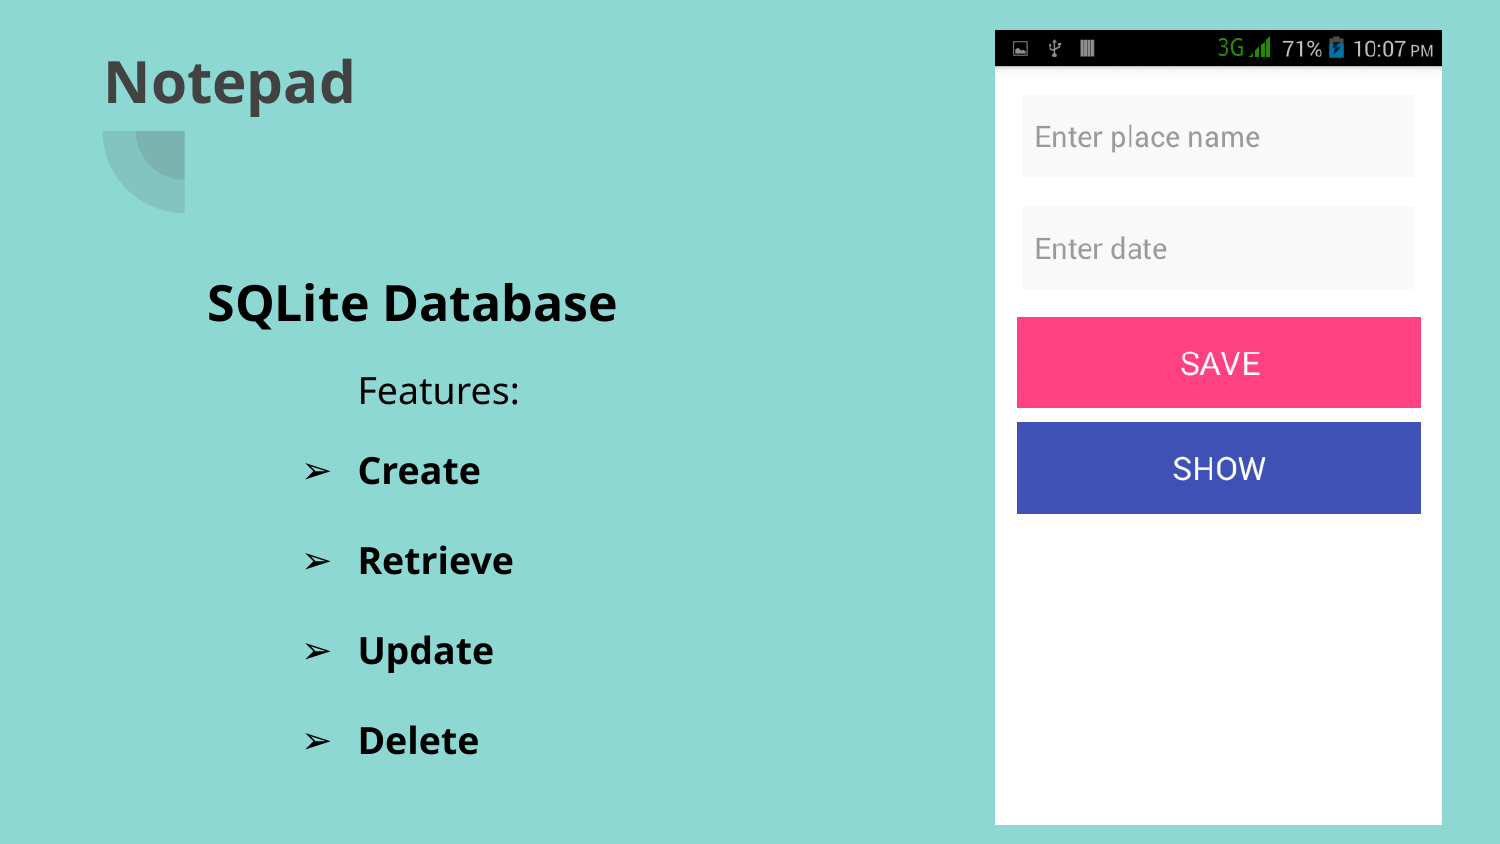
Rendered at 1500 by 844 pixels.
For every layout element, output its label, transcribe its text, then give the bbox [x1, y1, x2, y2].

title Notepad [88, 30, 425, 120]
text_box SQLite Database Features: Create Retrieve Update Delete [192, 256, 885, 794]
picture [995, 30, 1442, 825]
